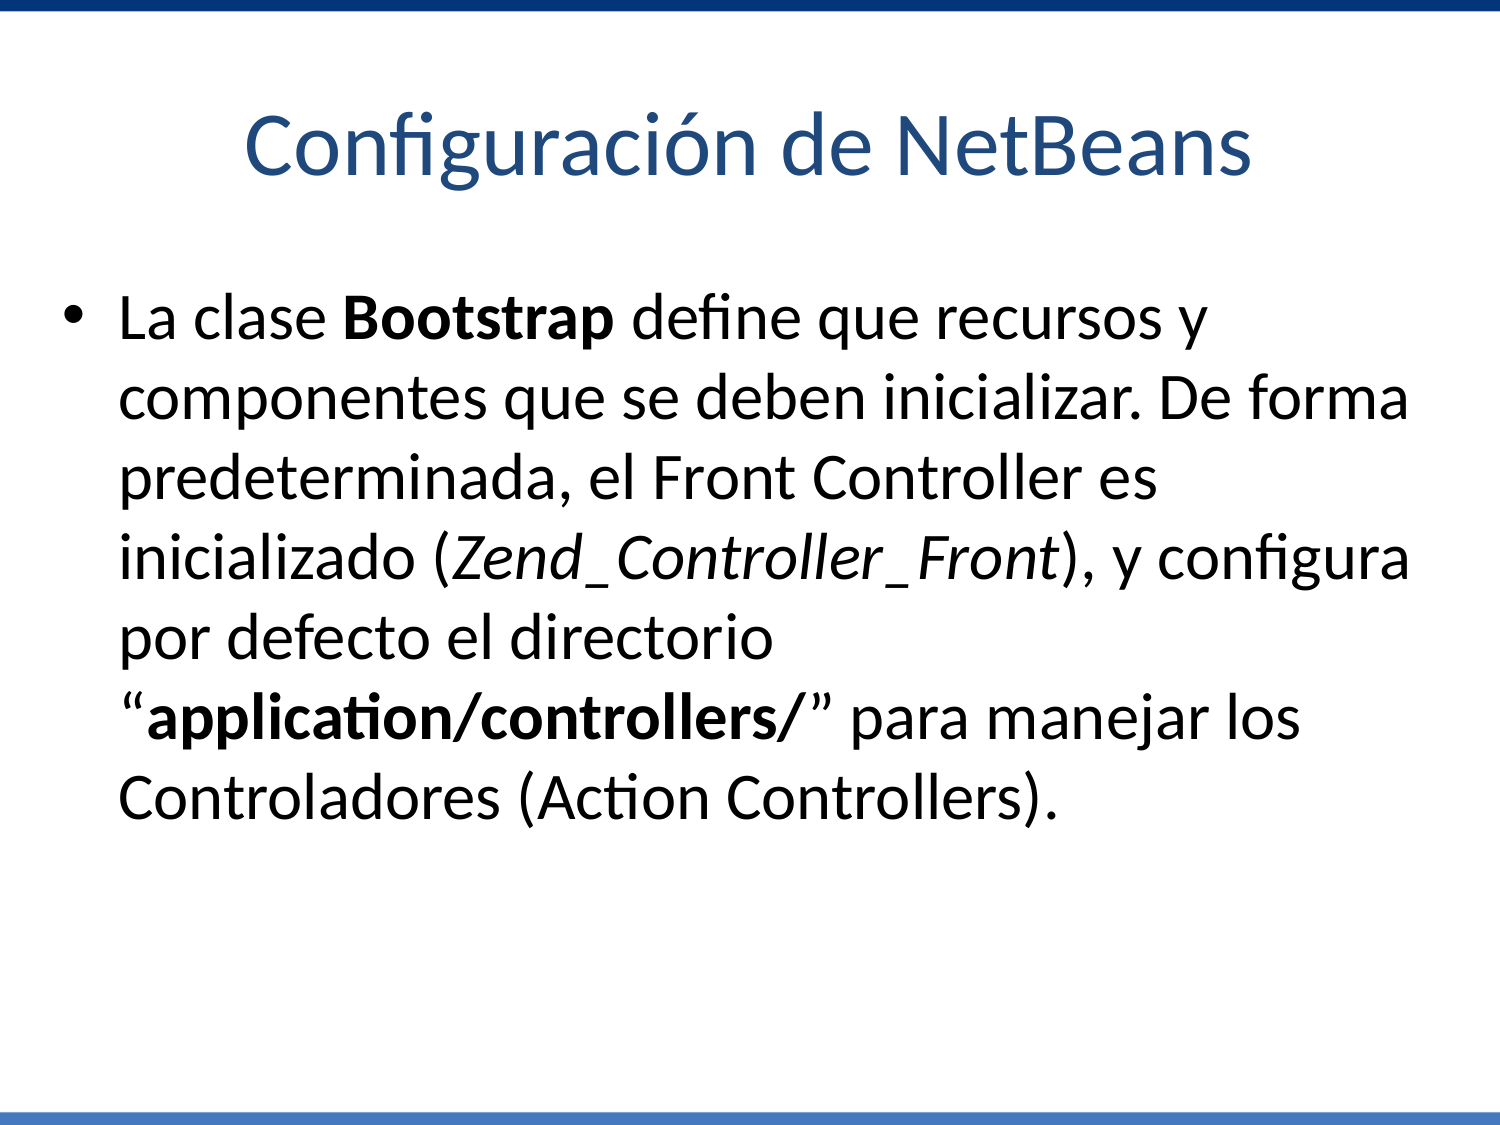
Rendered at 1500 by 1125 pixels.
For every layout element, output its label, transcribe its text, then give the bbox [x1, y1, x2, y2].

picture [0, 0, 1500, 1125]
title Configuración de NetBeans [75, 45, 1425, 233]
list La clase Bootstrap define que recursos y componentes que se deben inicializar. De forma predeterminada, el Front Controller es inicializado (Zend_Controller_Front), y configura por defecto el directorio “application/controllers/” para manejar los Controladores (Action Controllers). [46, 265, 1454, 1008]
